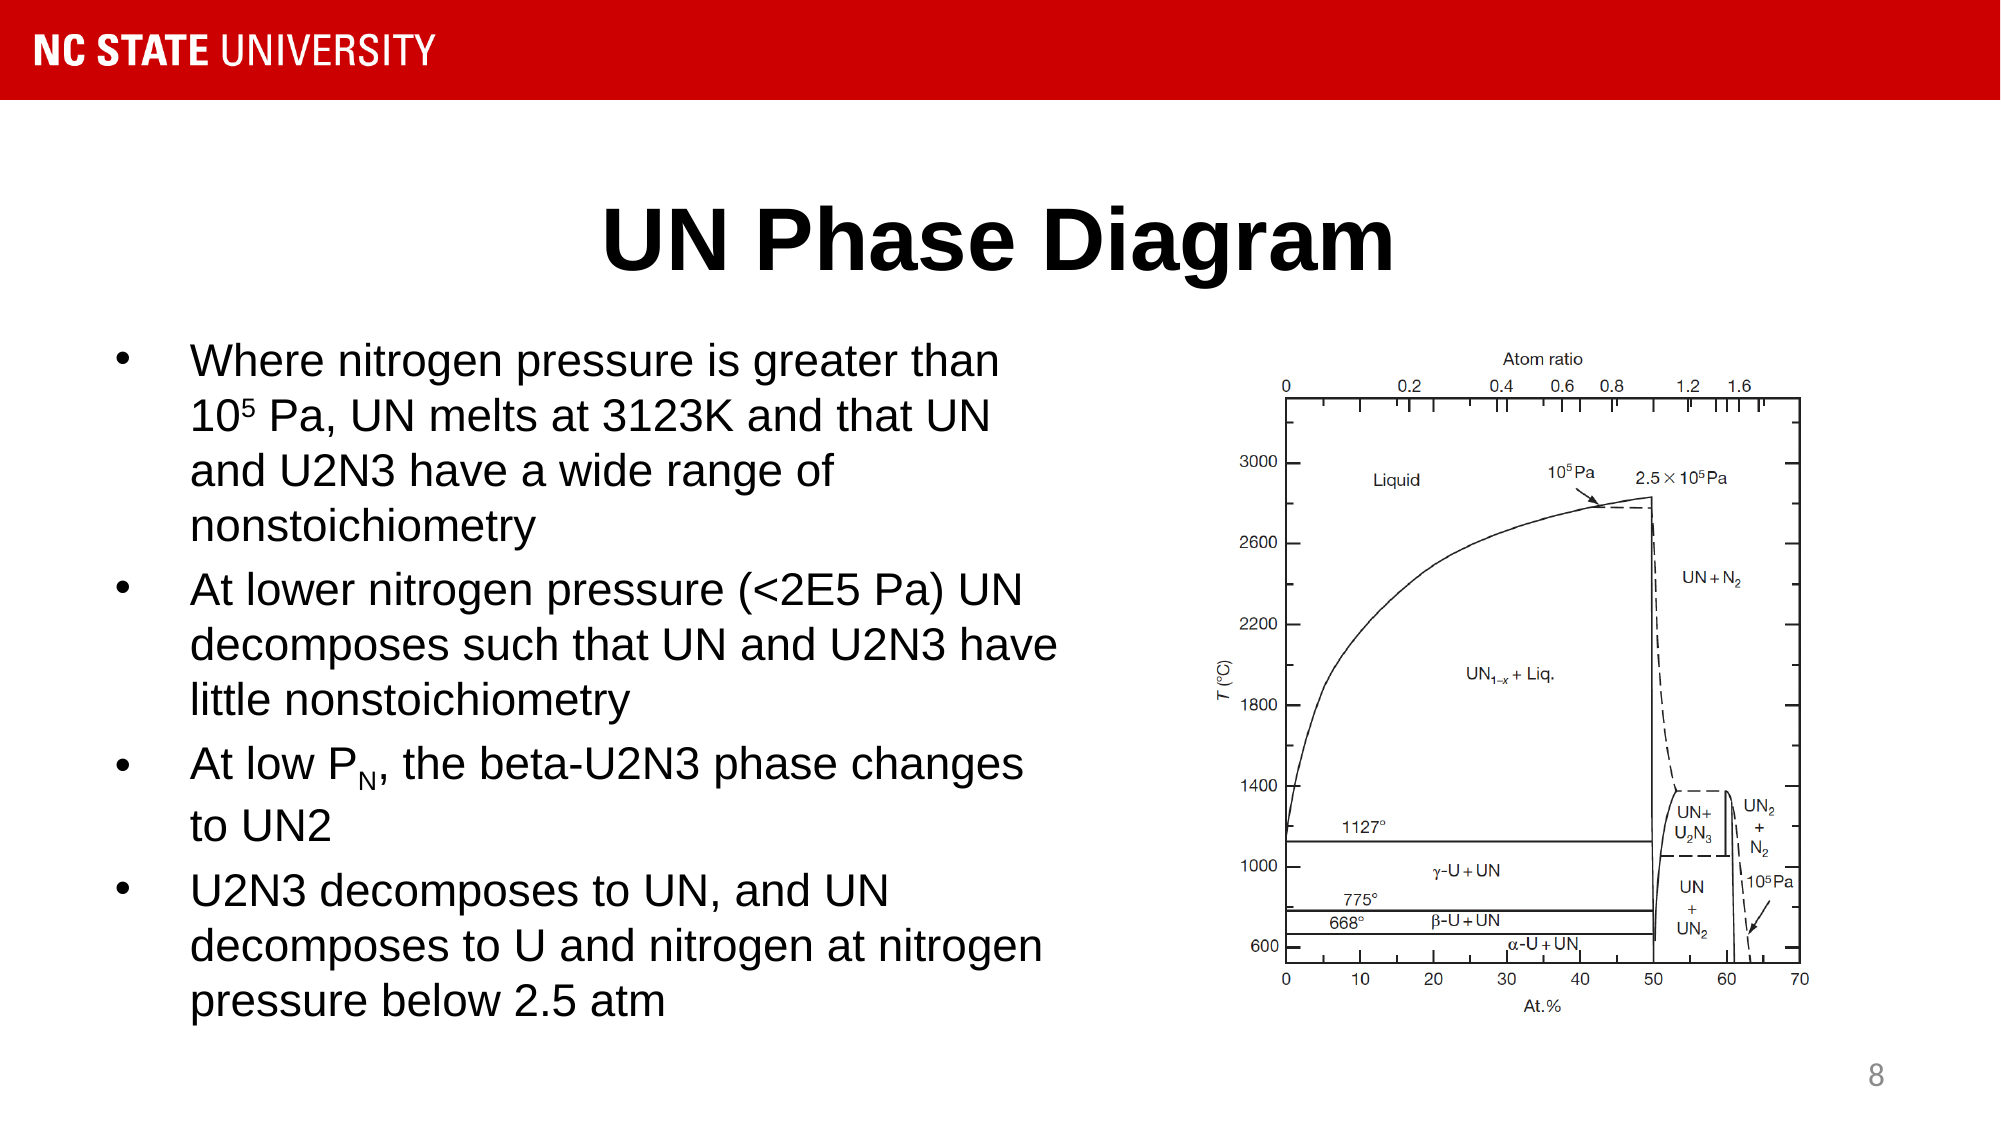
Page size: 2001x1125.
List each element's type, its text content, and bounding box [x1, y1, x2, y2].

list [1179, 341, 1832, 1025]
title UN Phase Diagram [99, 147, 1900, 323]
slide_number 8 [1433, 1042, 1900, 1103]
list Where nitrogen pressure is greater than 105 Pa, UN melts at 3123K and that UN and U2N3 have a wide range of nonstoichiometry At lower nitrogen pressure (<2E5 Pa) UN decomposes such that UN and U2N3 have little nonstoichiometry At low PN, the beta-U2N3 phase changes to UN2 U2N3 decomposes to UN, and UN decomposes to U and nitrogen at nitrogen pressure below 2.5 atm [99, 322, 1078, 1005]
picture [0, 0, 2001, 100]
